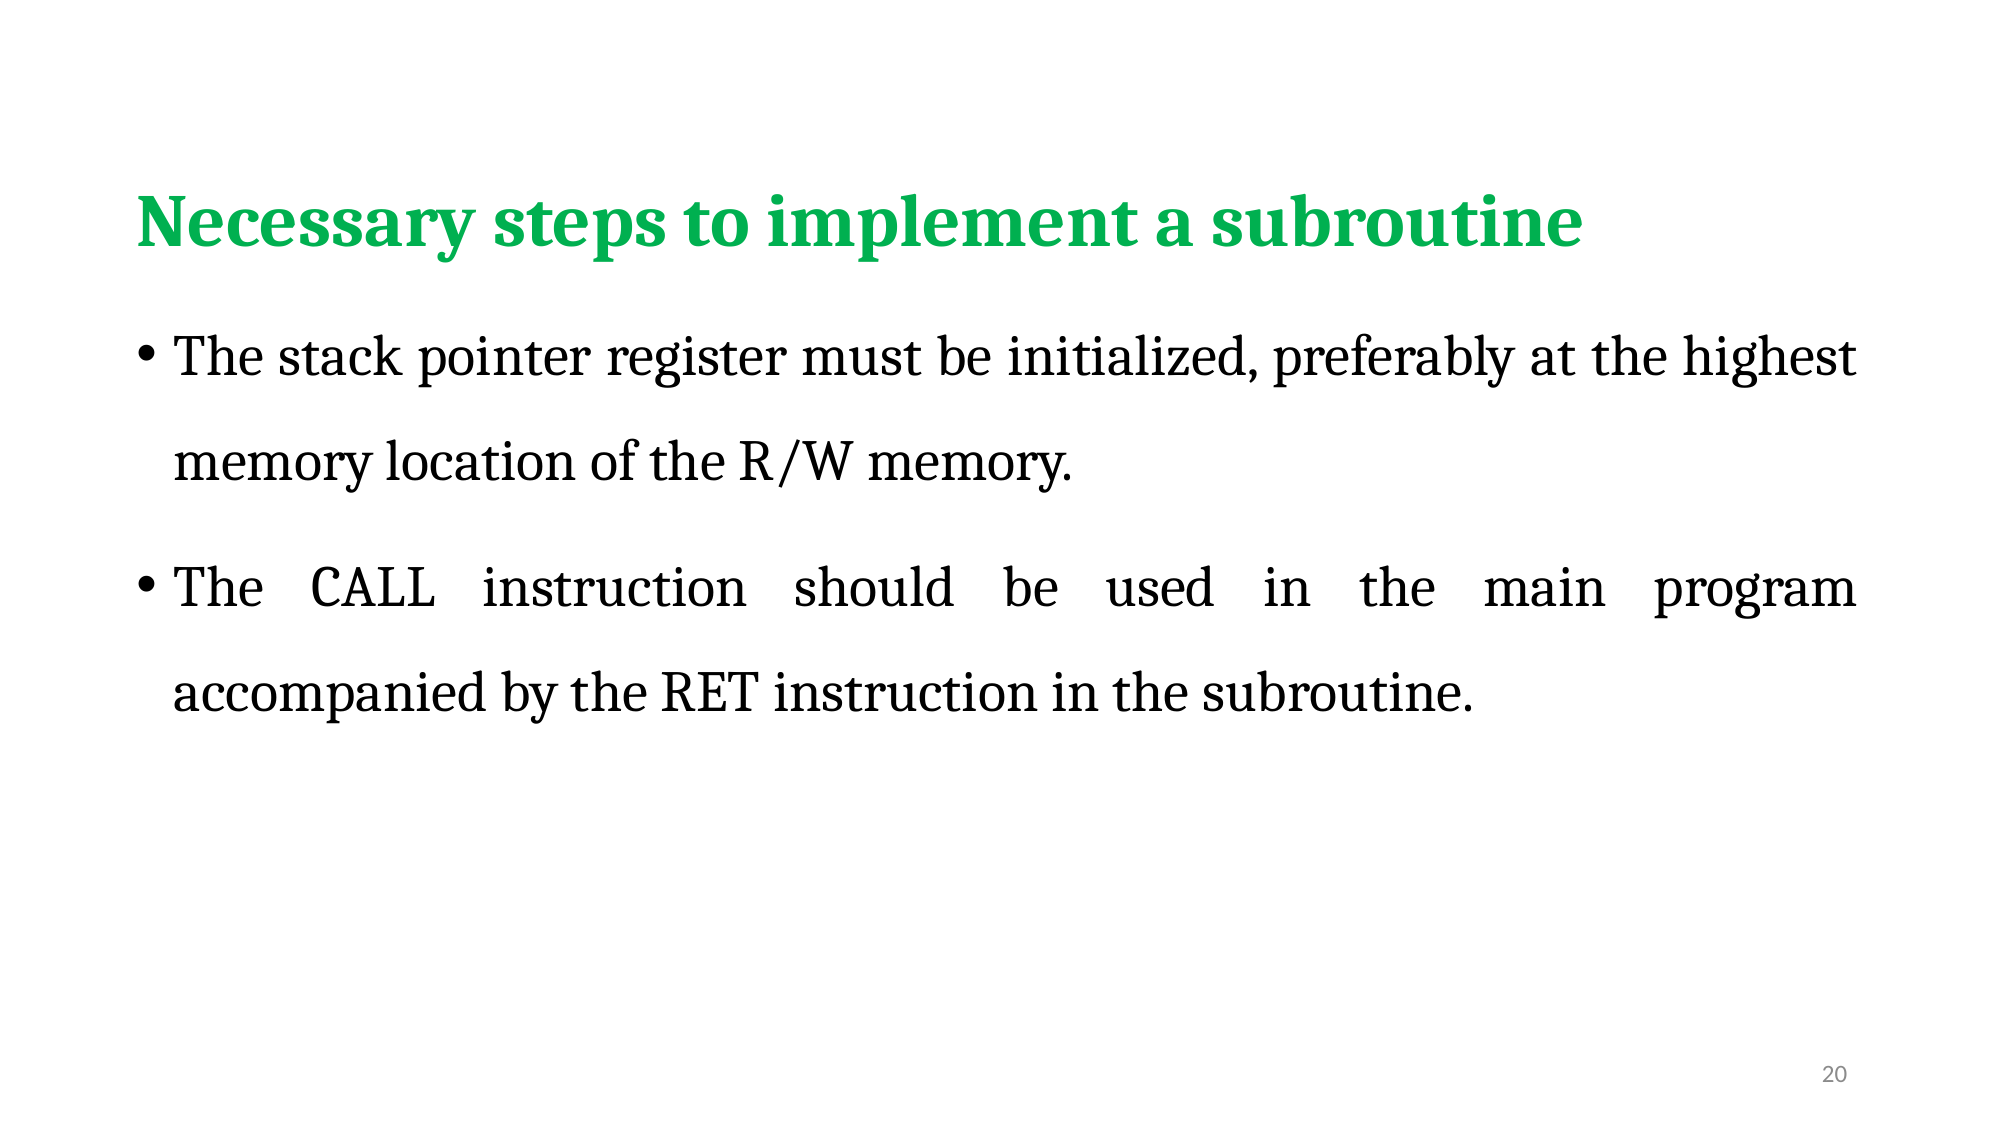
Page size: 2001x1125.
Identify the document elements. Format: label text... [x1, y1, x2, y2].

slide_number 20 [1412, 1042, 1863, 1103]
list Necessary steps to implement a subroutine The stack pointer register must be initialized, preferably at the highest memory location of the R/W memory. The CALL instruction should be used in the main program accompanied by the RET instruction in the subroutine. [121, 119, 1874, 1014]
